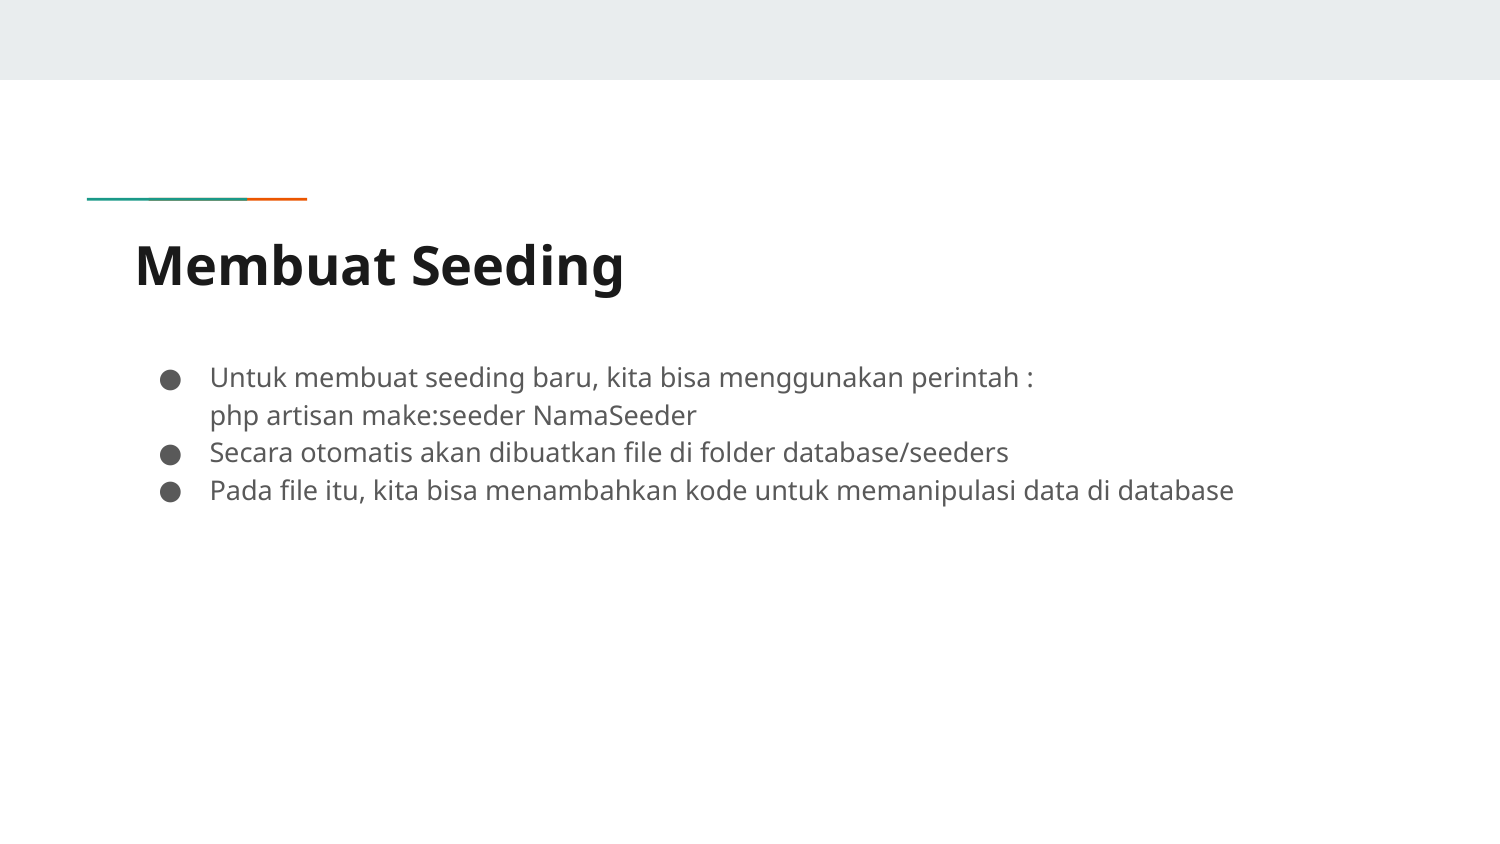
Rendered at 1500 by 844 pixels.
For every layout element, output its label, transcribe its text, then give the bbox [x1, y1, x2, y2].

list Untuk membuat seeding baru, kita bisa menggunakan perintah : php artisan make:seeder NamaSeeder Secara otomatis akan dibuatkan file di folder database/seeders Pada file itu, kita bisa menambahkan kode untuk memanipulasi data di database [119, 341, 1381, 712]
title Membuat Seeding [119, 216, 1381, 305]
